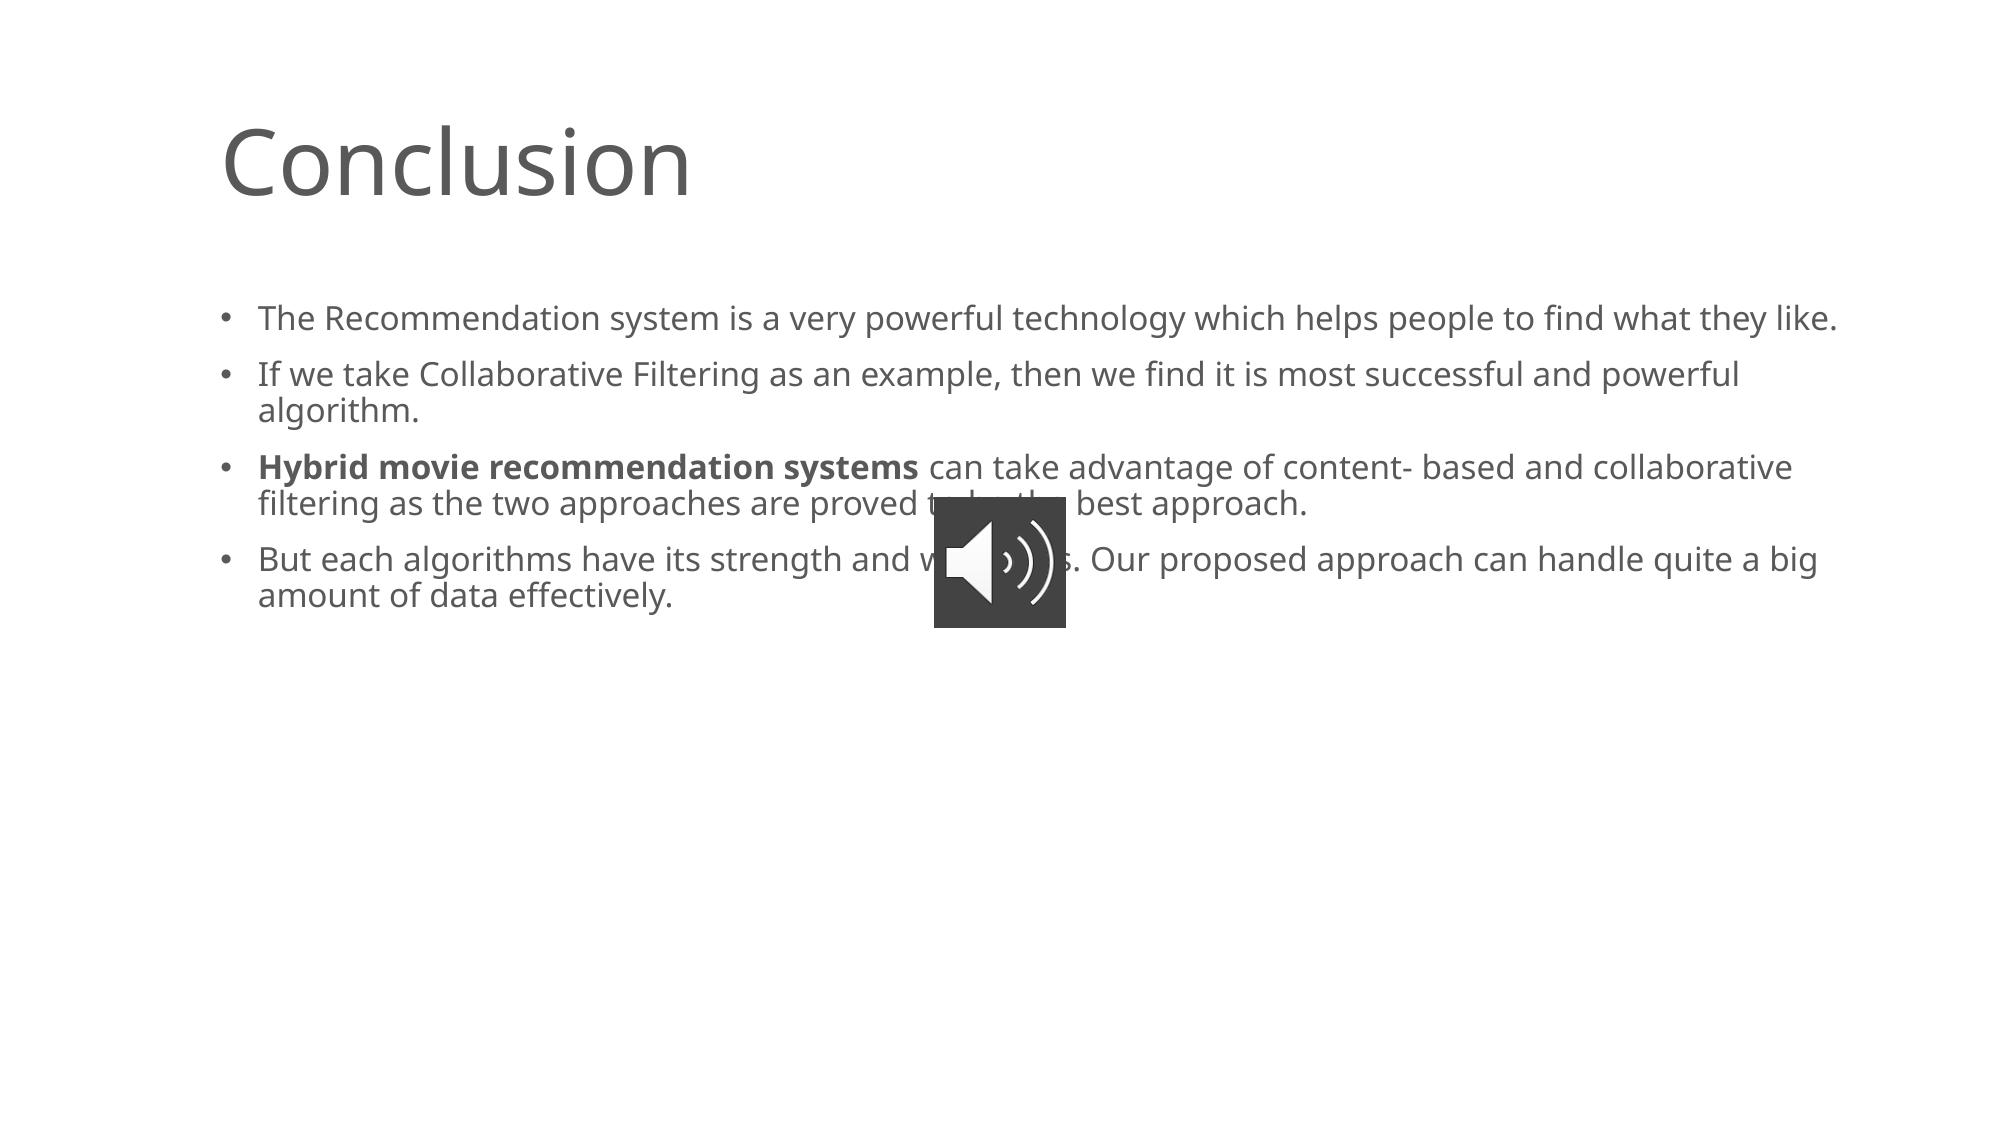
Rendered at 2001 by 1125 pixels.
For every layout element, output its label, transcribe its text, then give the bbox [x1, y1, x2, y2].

picture [932, 495, 1068, 630]
title Conclusion [205, 108, 1872, 232]
list The Recommendation system is a very powerful technology which helps people to find what they like. If we take Collaborative Filtering as an example, then we find it is most successful and powerful algorithm. Hybrid movie recommendation systems can take advantage of content- based and collaborative filtering as the two approaches are proved to be the best approach. But each algorithms have its strength and weakness. Our proposed approach can handle quite a big amount of data effectively. [205, 294, 1872, 684]
